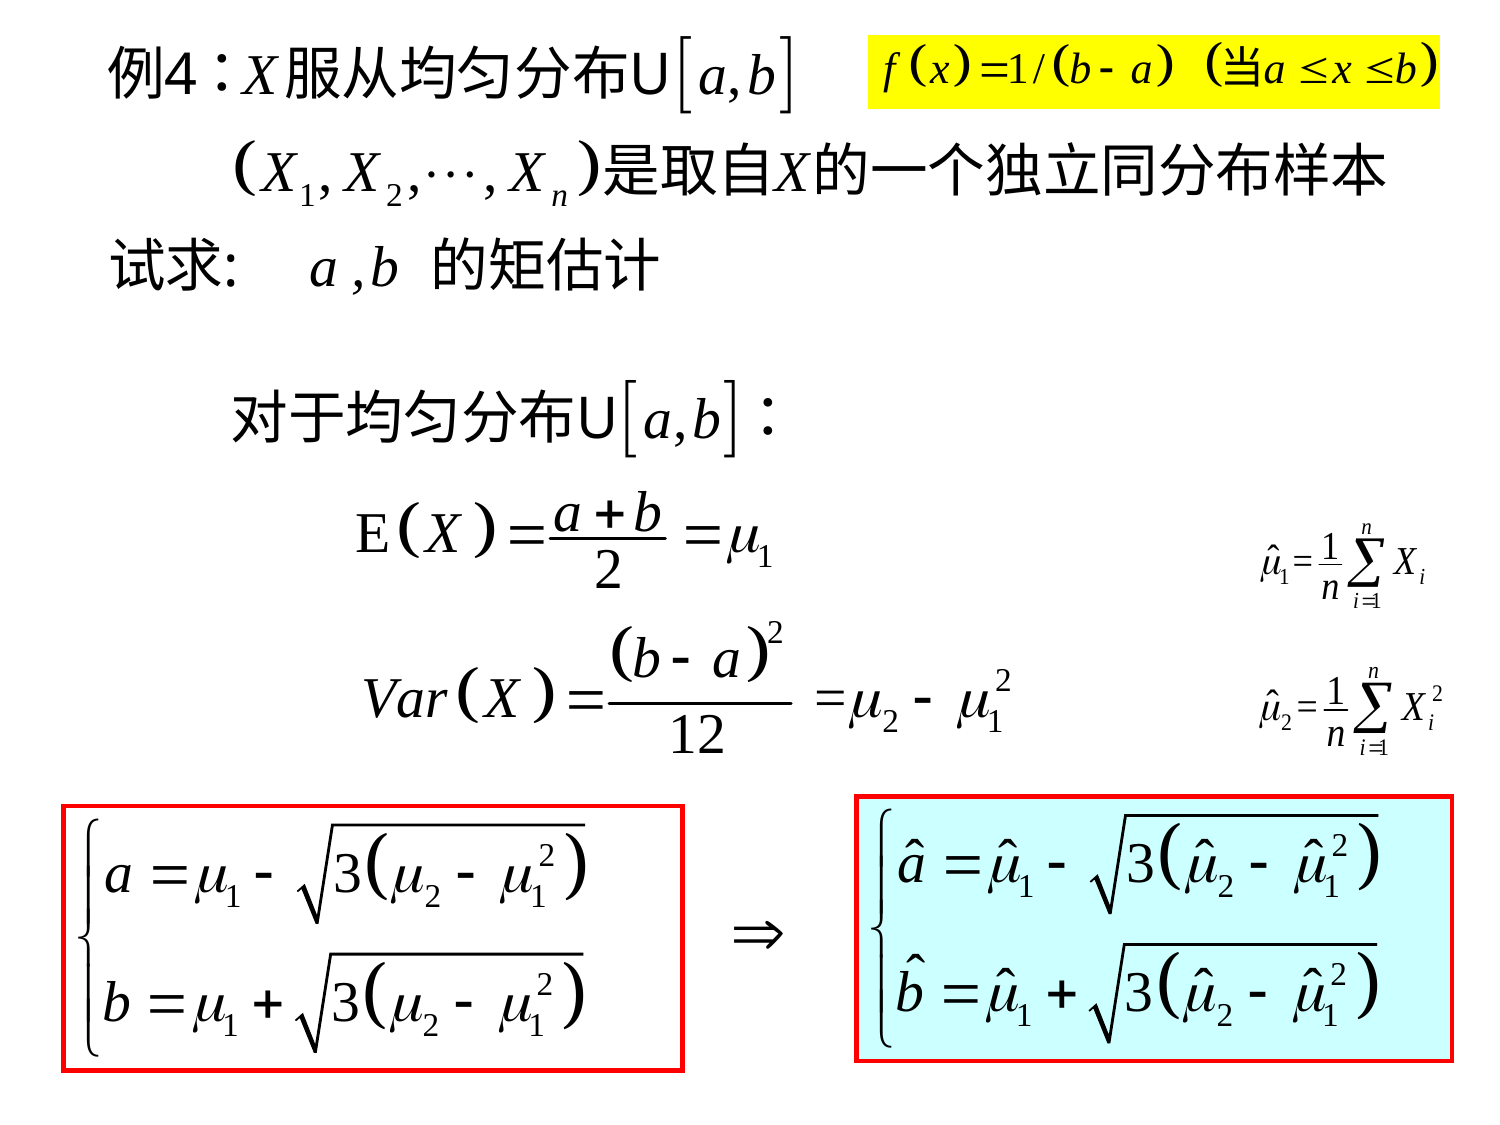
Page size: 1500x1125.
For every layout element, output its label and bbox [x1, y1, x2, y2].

text_box [1243, 508, 1442, 618]
text_box [222, 374, 1136, 765]
text_box [858, 798, 1450, 1059]
text_box [867, 35, 1441, 110]
text_box [65, 808, 681, 1069]
text_box [100, 32, 1400, 307]
text_box [721, 902, 853, 974]
text_box [1242, 651, 1454, 765]
